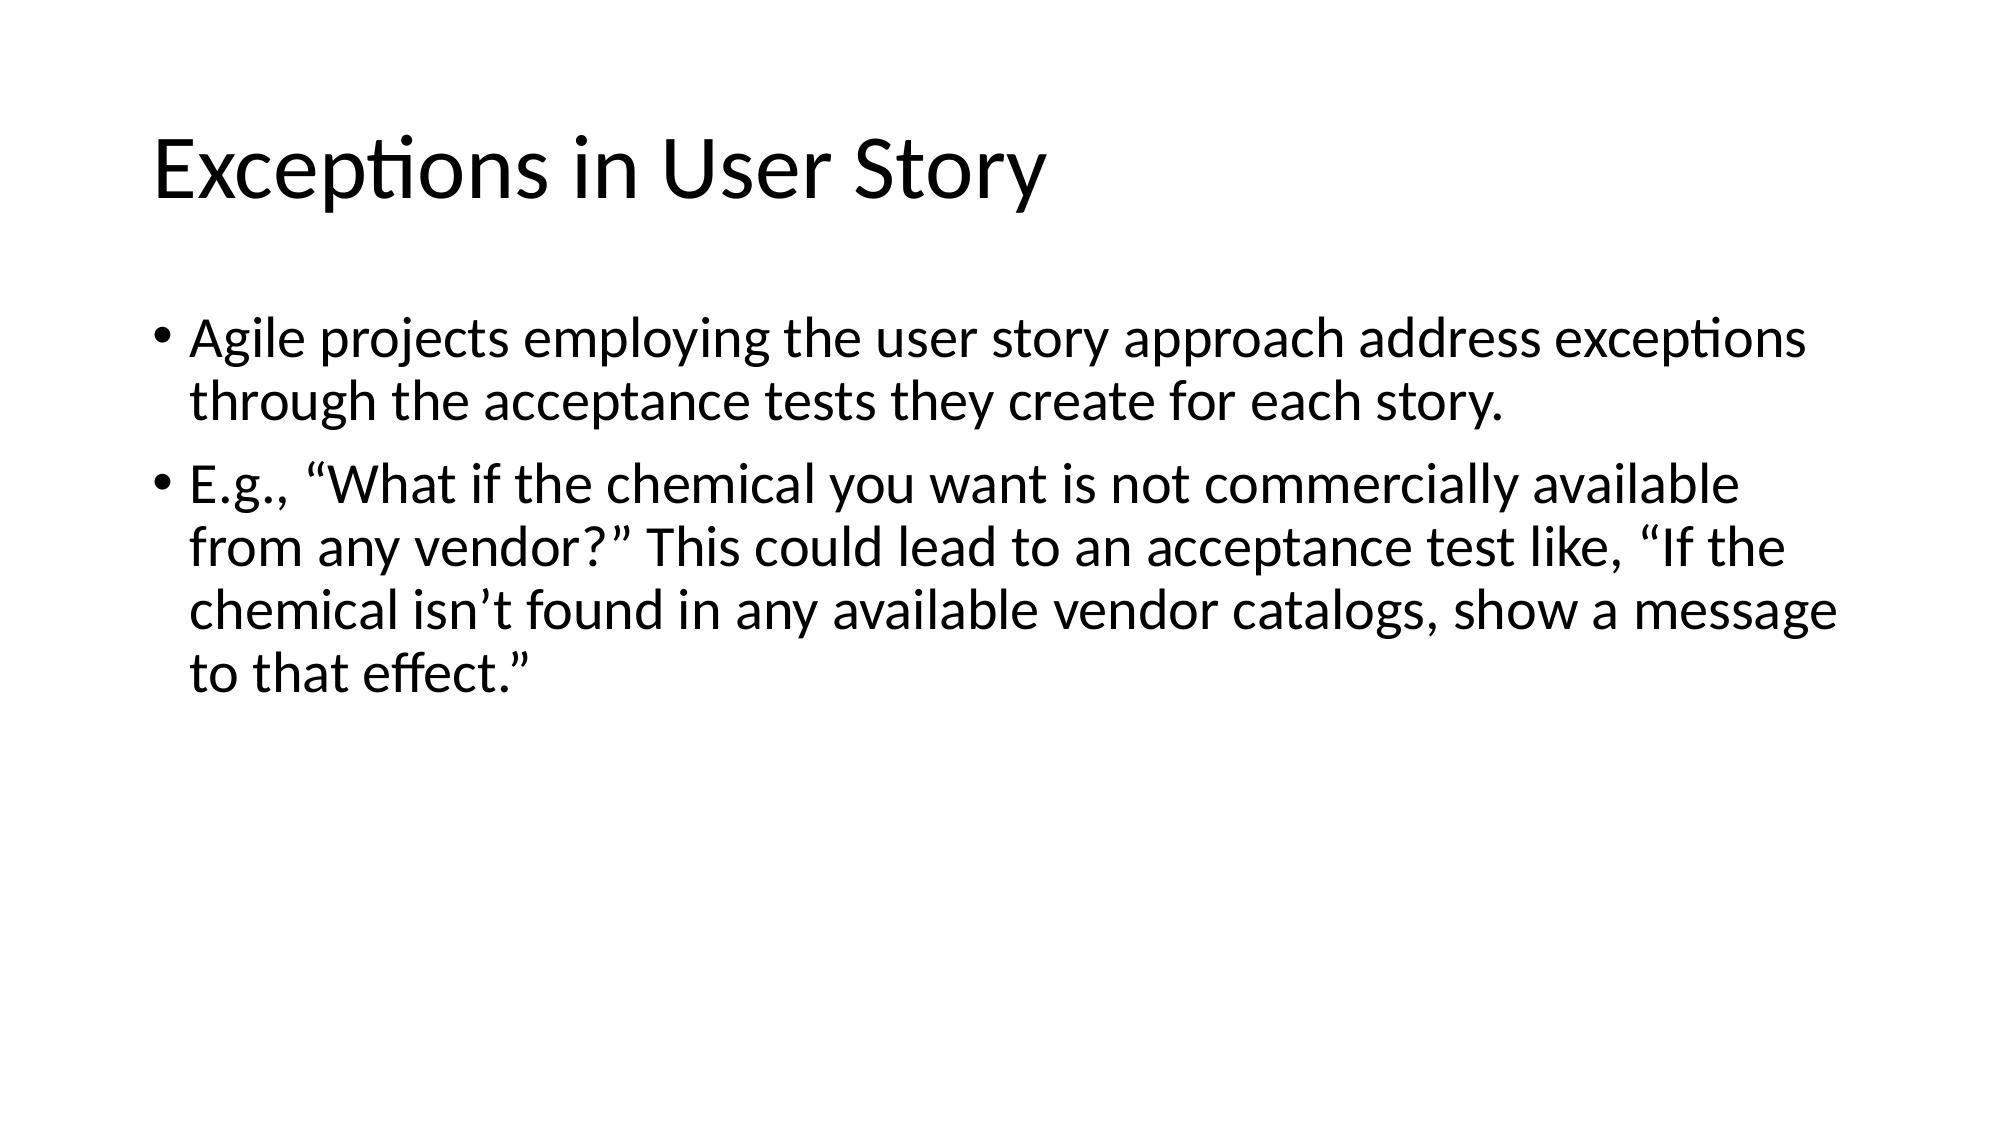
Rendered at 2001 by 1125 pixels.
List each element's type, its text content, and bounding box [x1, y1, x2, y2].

text_box Exceptions in User Story [137, 59, 1863, 278]
text_box Agile projects employing the user story approach address exceptions through the acceptance tests they create for each story. E.g., “What if the chemical you want is not commercially available from any vendor?” This could lead to an acceptance test like, “If the chemical isn’t found in any available vendor catalogs, show a message to that effect.” [137, 299, 1863, 1014]
